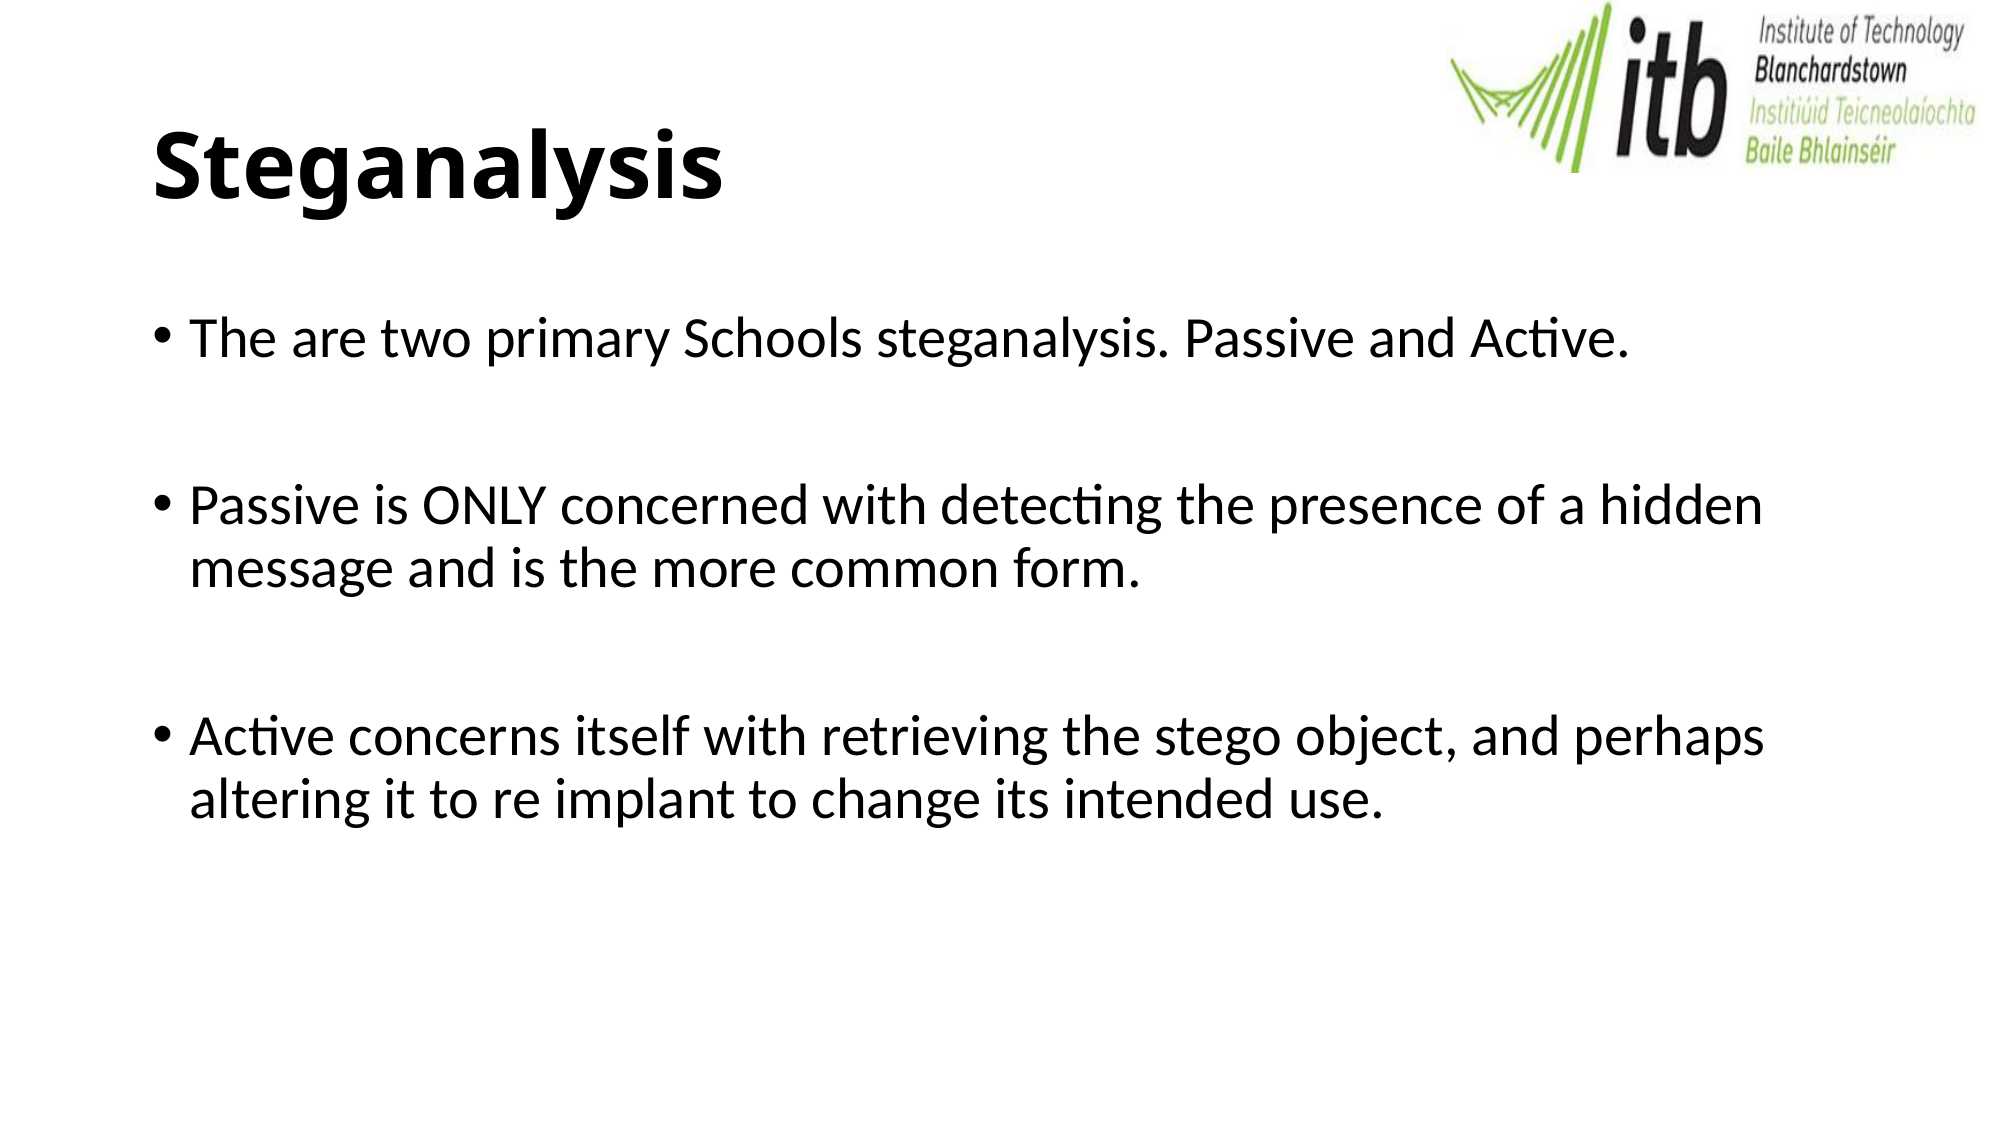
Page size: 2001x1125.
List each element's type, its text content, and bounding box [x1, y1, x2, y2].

list The are two primary Schools steganalysis. Passive and Active. Passive is ONLY concerned with detecting the presence of a hidden message and is the more common form. Active concerns itself with retrieving the stego object, and perhaps altering it to re implant to change its intended use. [137, 299, 1863, 1014]
title Steganalysis [137, 59, 1863, 278]
picture [1446, 0, 1989, 173]
